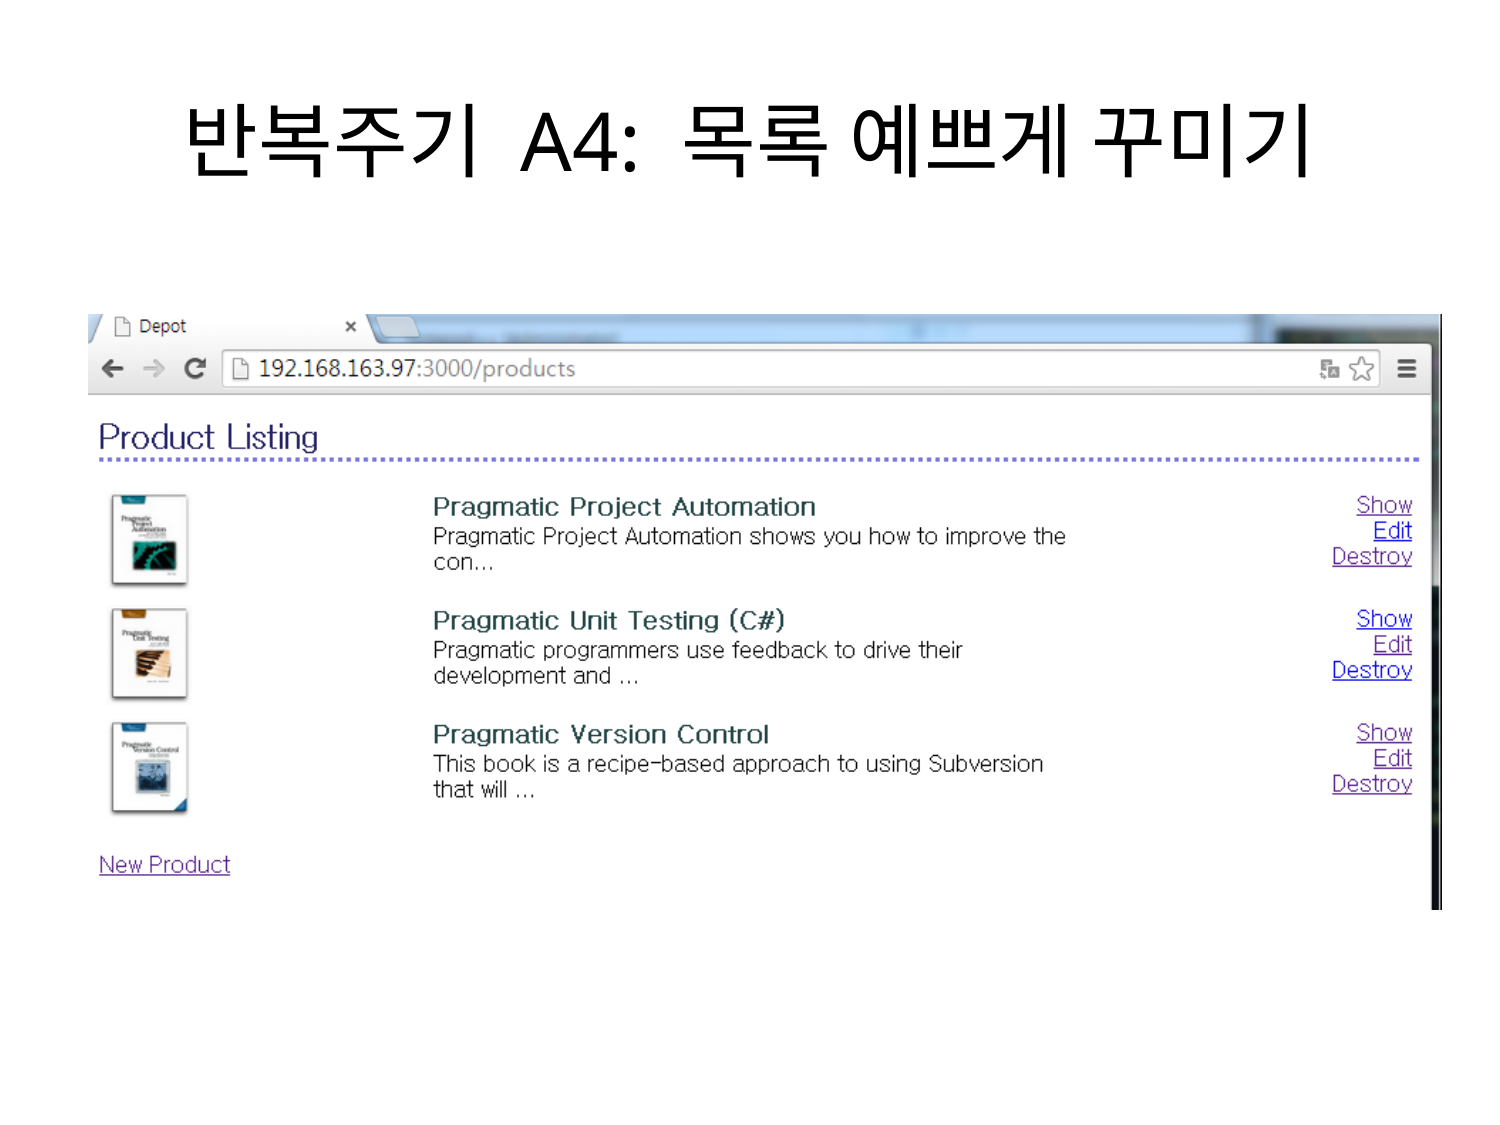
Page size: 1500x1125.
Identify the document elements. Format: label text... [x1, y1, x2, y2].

title 반복주기 A4: 목록 예쁘게 꾸미기 [74, 44, 1426, 234]
picture [88, 314, 1443, 911]
